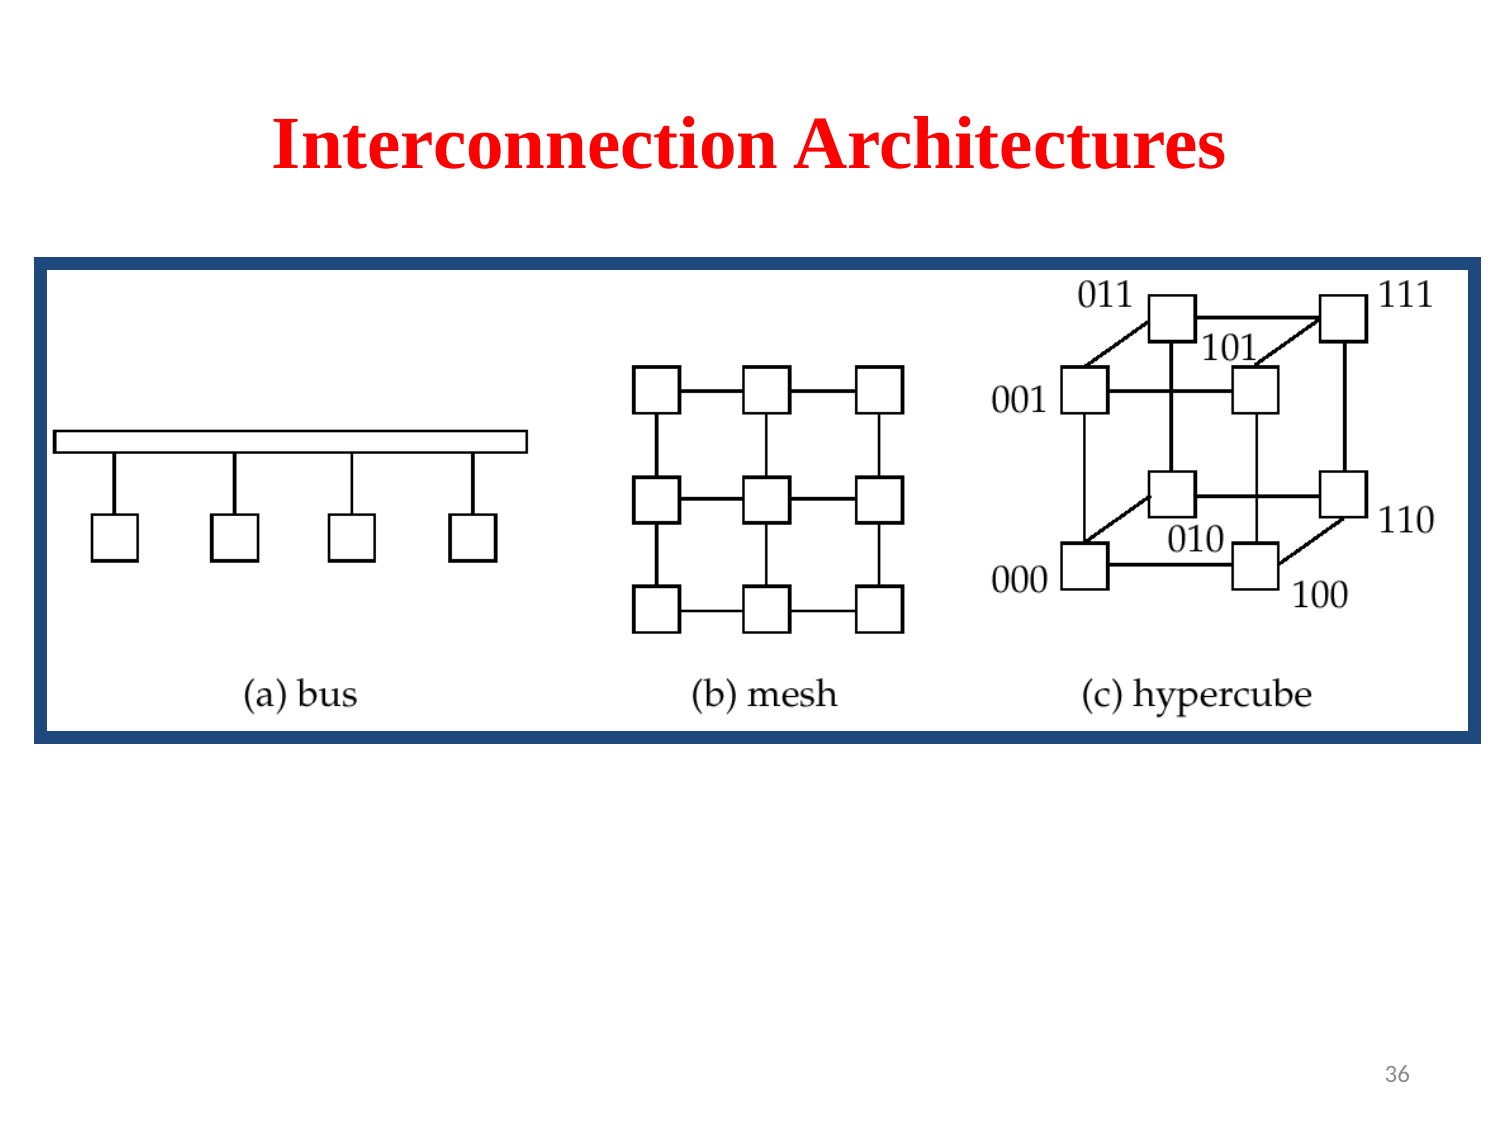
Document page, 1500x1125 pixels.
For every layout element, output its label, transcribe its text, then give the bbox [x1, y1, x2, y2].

slide_number 36 [1074, 1042, 1425, 1103]
picture [46, 269, 1469, 732]
title Interconnection Architectures [75, 45, 1425, 233]
